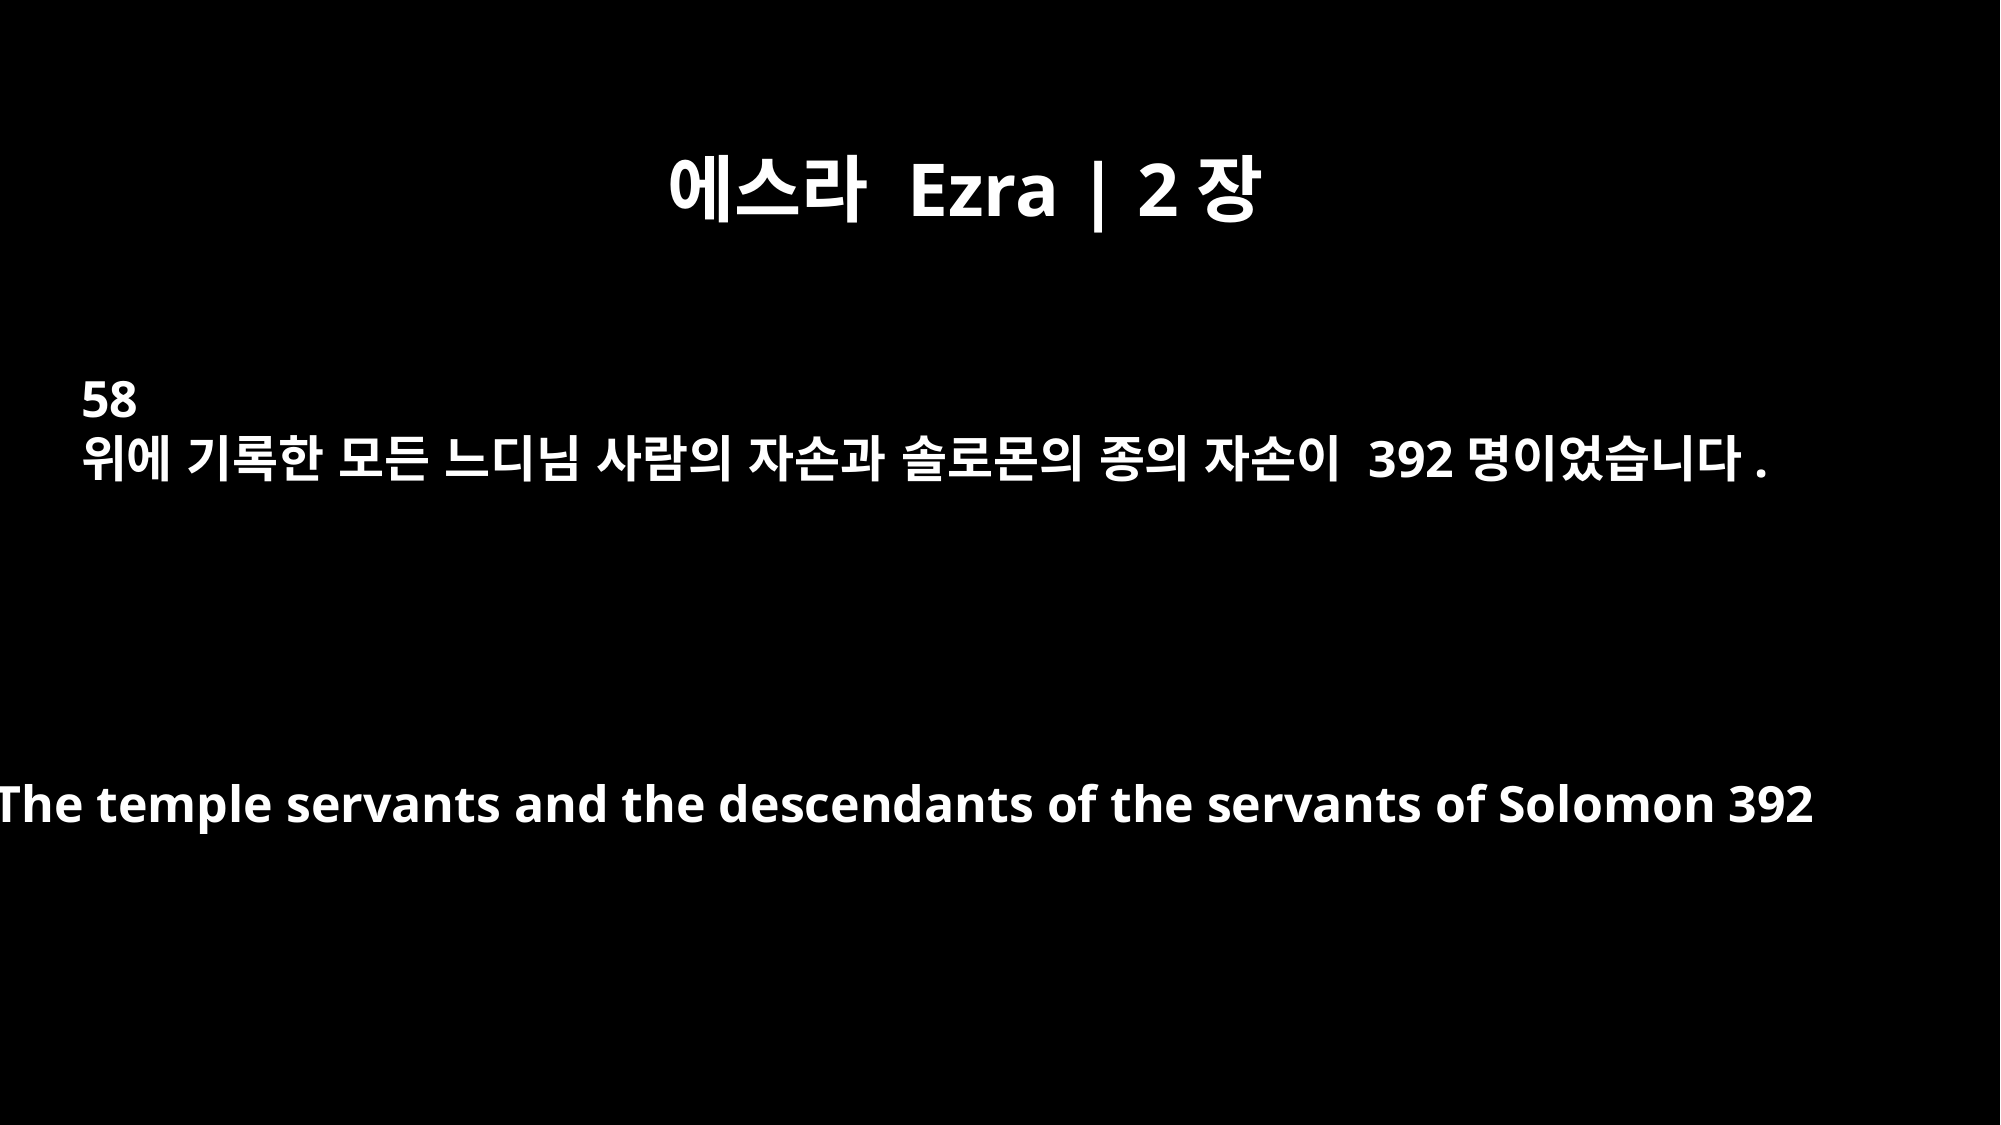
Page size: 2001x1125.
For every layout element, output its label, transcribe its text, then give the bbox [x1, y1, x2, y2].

text_box 58 위에 기록한 모든 느디님 사람의 자손과 솔로몬의 종의 자손이 392명이었습니다. [66, 359, 1784, 495]
text_box 에스라 Ezra | 2장 [652, 136, 1280, 239]
text_box The temple servants and the descendants of the servants of Solomon 392 [0, 764, 1830, 840]
